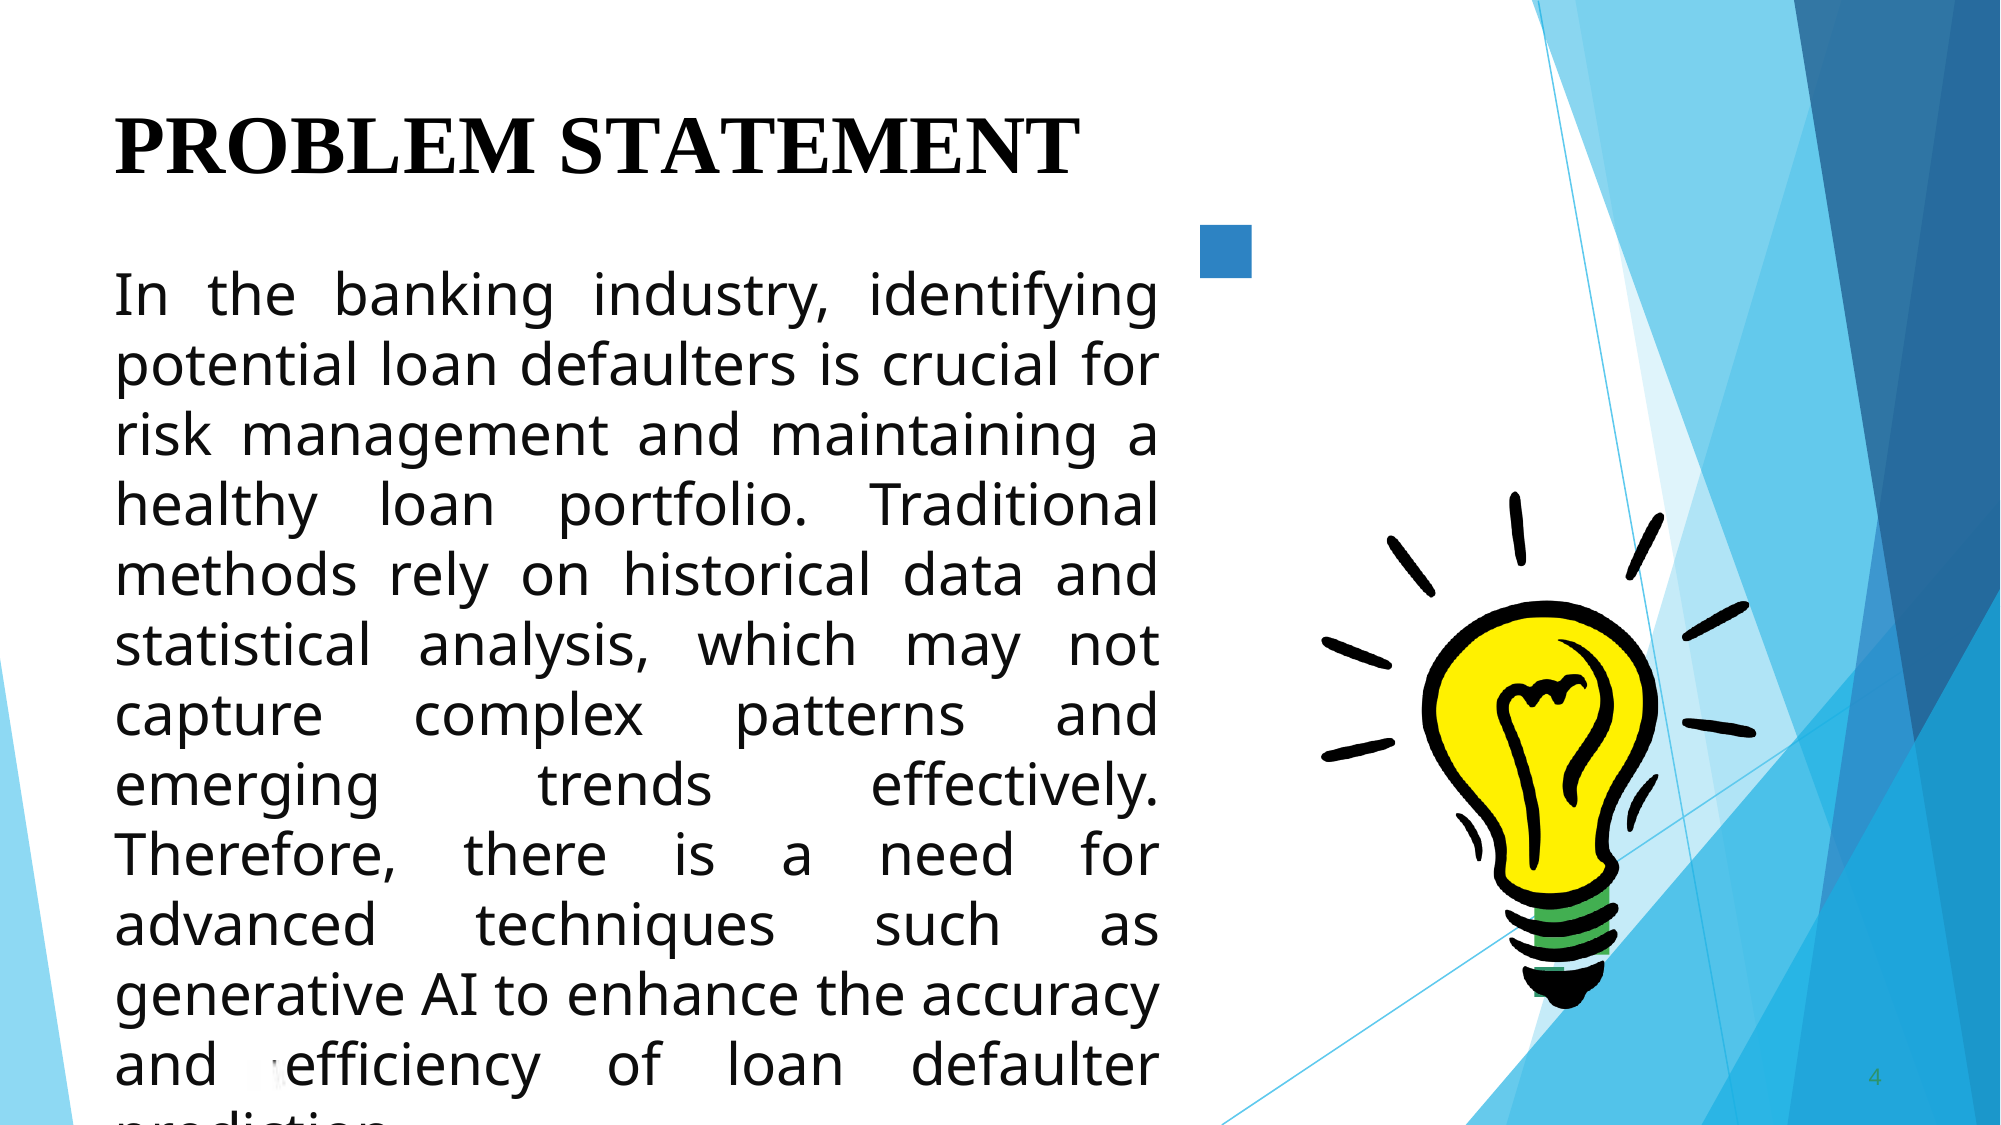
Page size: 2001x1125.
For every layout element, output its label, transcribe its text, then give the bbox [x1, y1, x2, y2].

title PROBLEM STATEMENT [112, 87, 1088, 249]
text_box In the banking industry, identifying potential loan defaulters is crucial for risk management and maintaining a healthy loan portfolio. Traditional methods rely on historical data and statistical analysis, which may not capture complex patterns and emerging trends effectively. Therefore, there is a need for advanced techniques such as generative AI to enhance the accuracy and efficiency of loan defaulter prediction. [99, 249, 1175, 1125]
picture [110, 1060, 463, 1094]
slide_number 4 [1862, 1061, 1888, 1125]
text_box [1310, 480, 1765, 1016]
text_box [1200, 224, 1252, 279]
